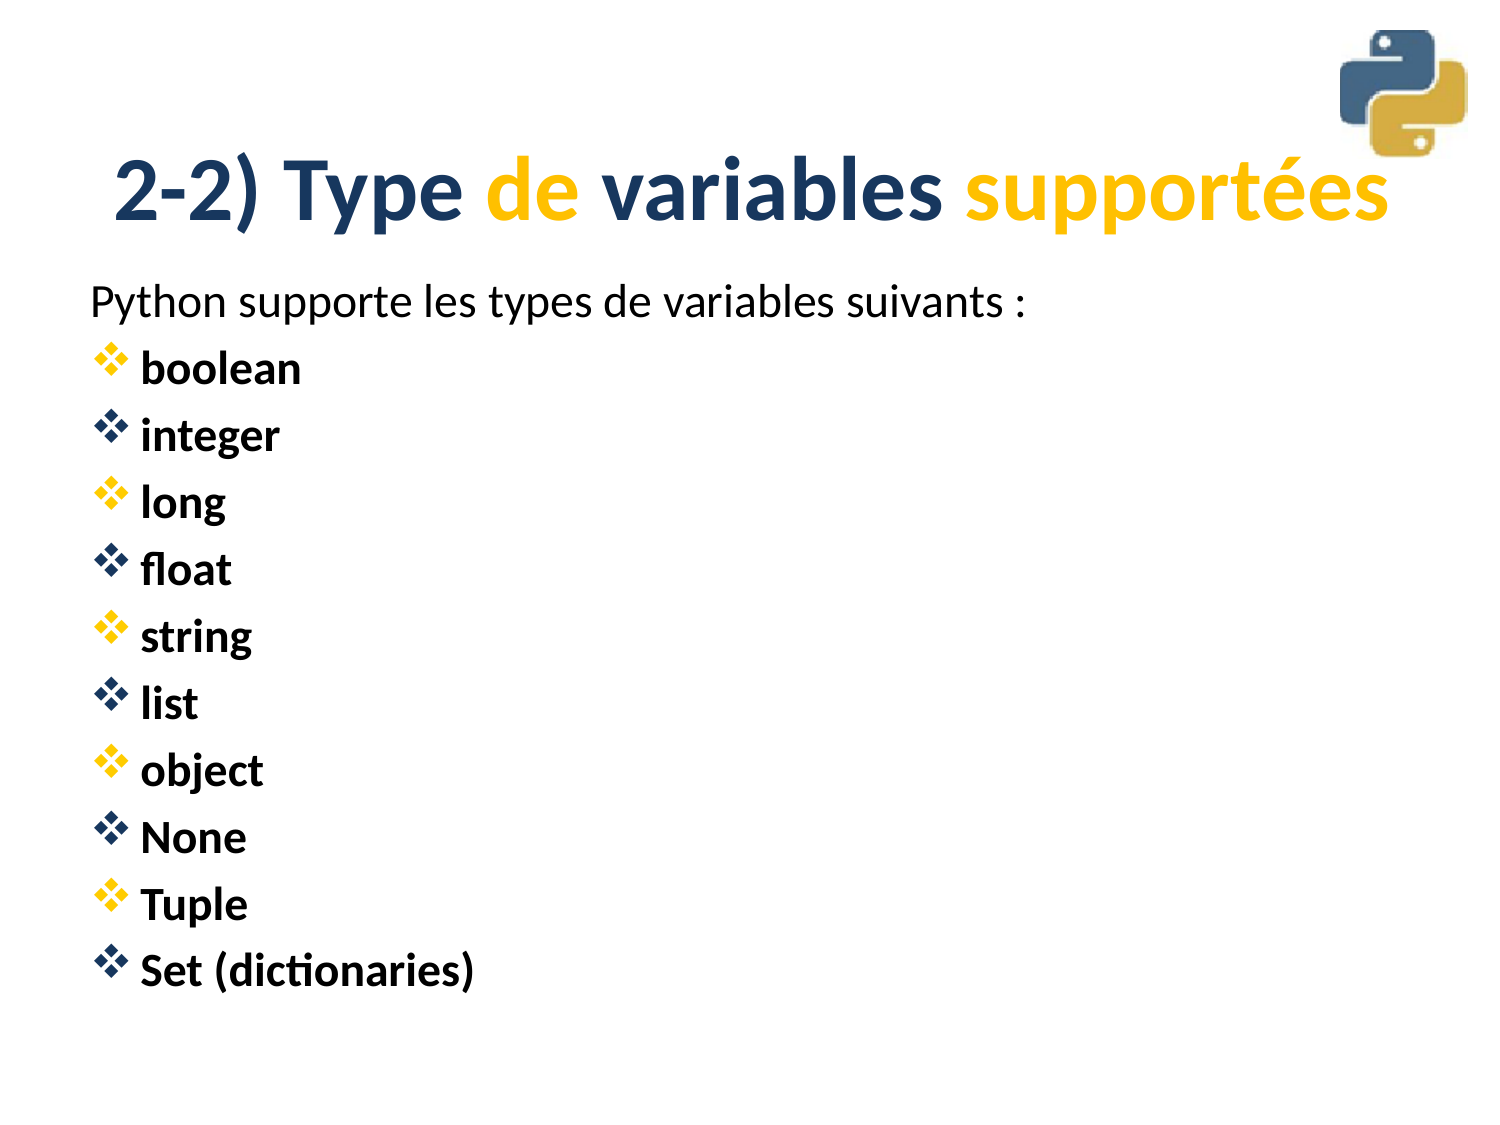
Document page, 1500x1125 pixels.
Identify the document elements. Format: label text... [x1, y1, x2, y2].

title 2-2) Type de variables supportées [76, 90, 1427, 278]
list Python supporte les types de variables suivants : boolean integer long float string list object None Tuple Set (dictionaries) [75, 262, 1425, 1005]
picture [1340, 30, 1468, 160]
